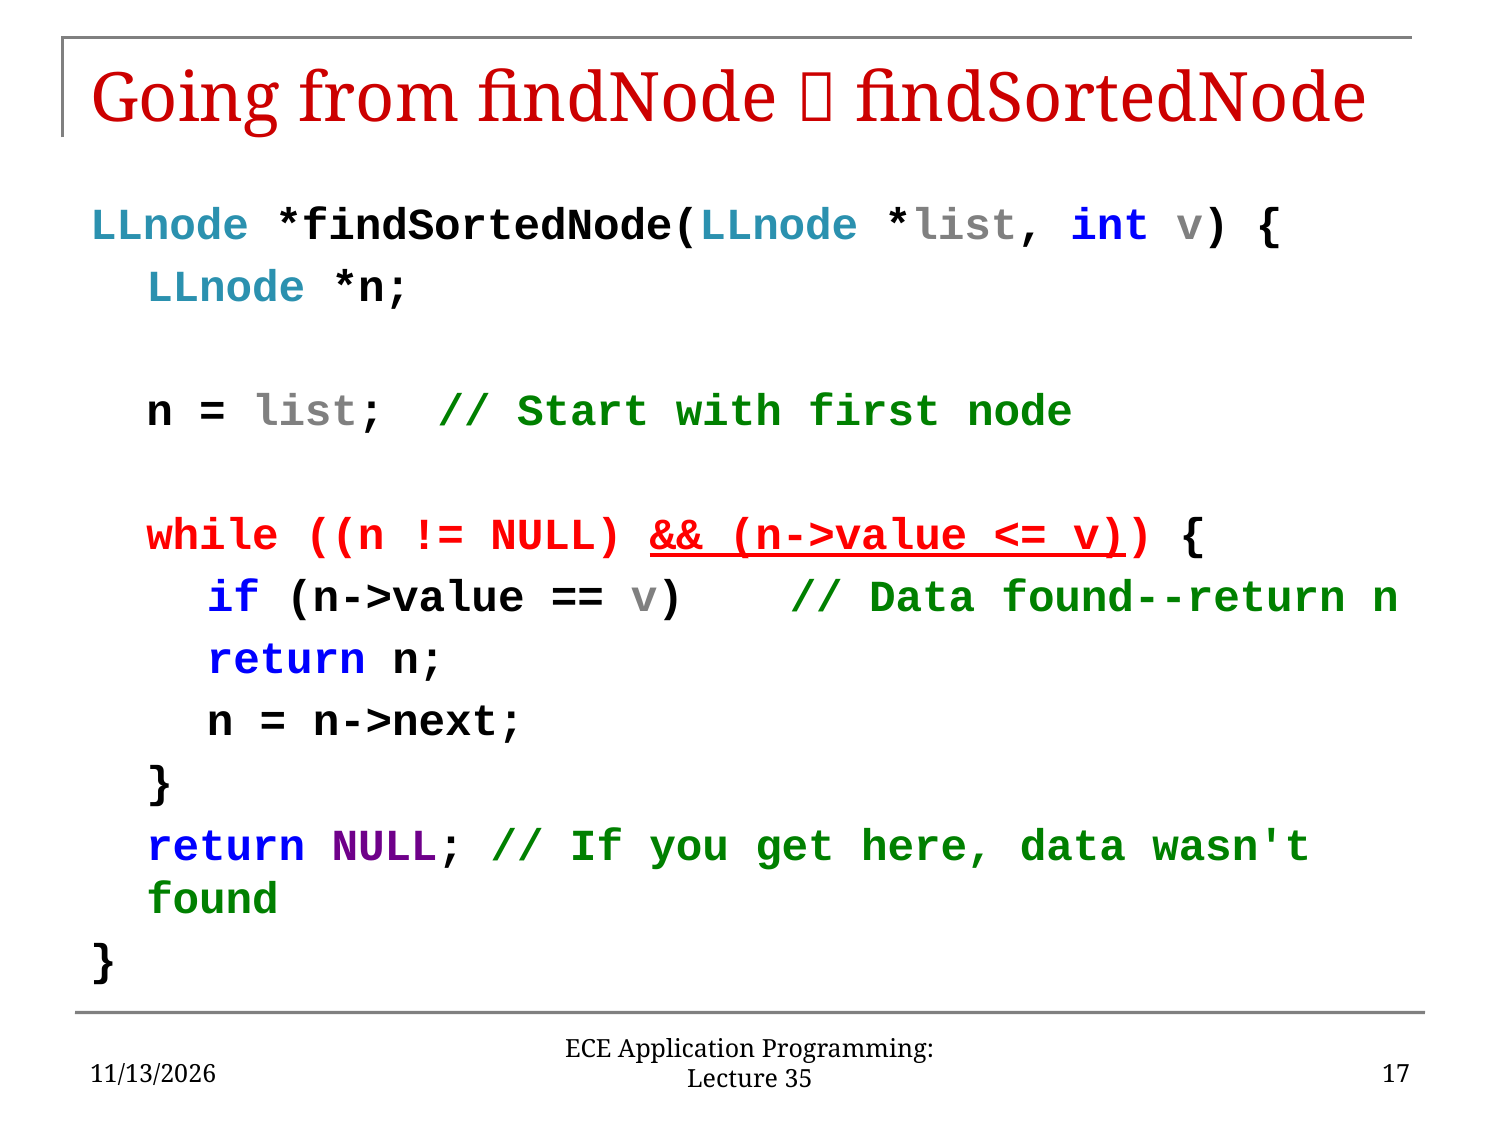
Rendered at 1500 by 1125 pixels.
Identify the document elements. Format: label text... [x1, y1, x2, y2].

title Going from findNode  findSortedNode [75, 45, 1425, 163]
list LLnode *findSortedNode(LLnode *list, int v) { LLnode *n; n = list; // Start with first node while ((n != NULL) && (n->value <= v)) { if (n->value == v) // Data found--return n return n; n = n->next; } return NULL; // If you get here, data wasn't found } [75, 187, 1425, 1006]
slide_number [74, 1023, 426, 1100]
footer ECE Application Programming: Lecture 35 [512, 1024, 988, 1101]
slide_number 17 [1074, 1023, 1426, 1100]
